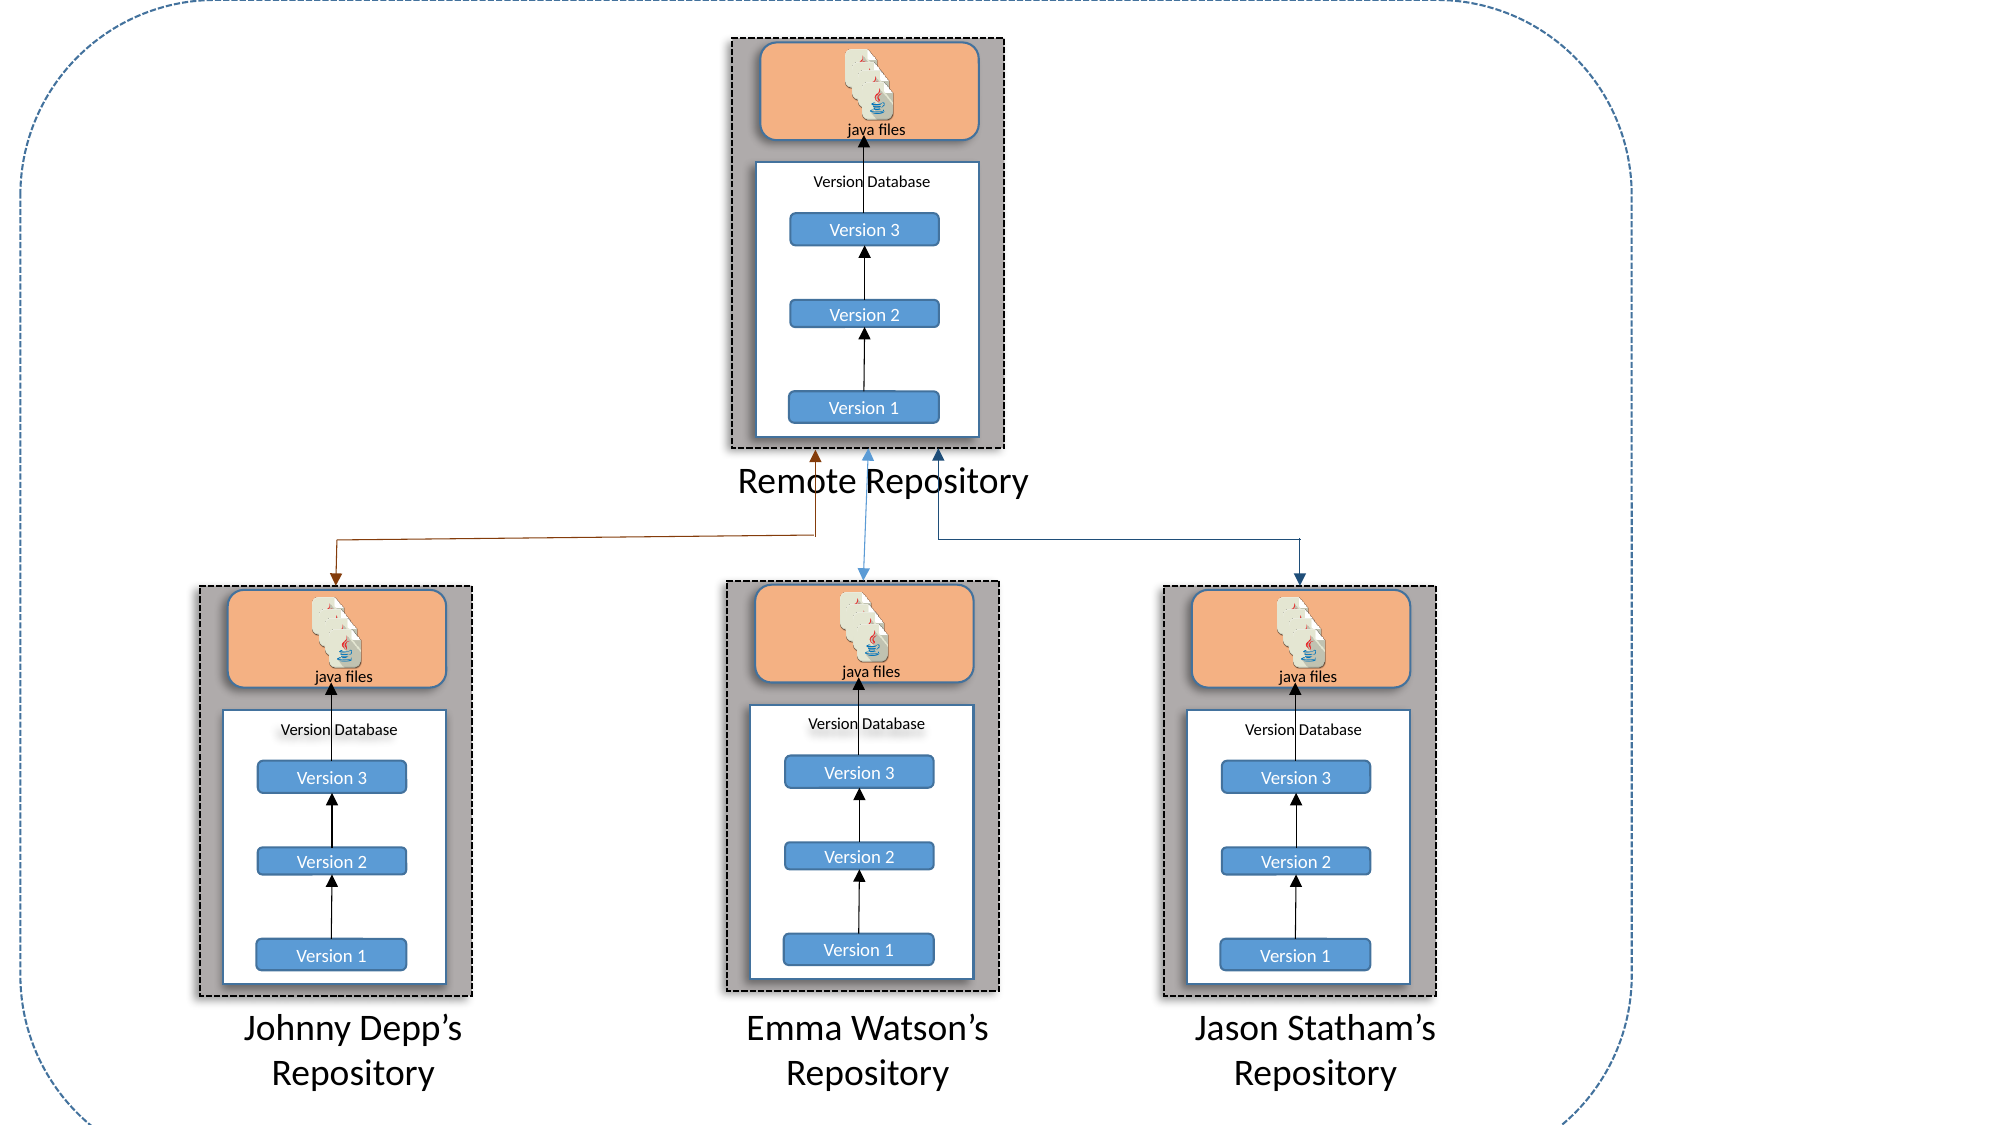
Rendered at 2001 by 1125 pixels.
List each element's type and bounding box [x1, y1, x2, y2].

text_box [336, 535, 814, 540]
text_box [843, 47, 894, 121]
text_box [310, 595, 362, 669]
text_box [1274, 595, 1326, 669]
text_box [863, 448, 869, 581]
text_box [838, 590, 889, 663]
text_box [19, 0, 1633, 1125]
